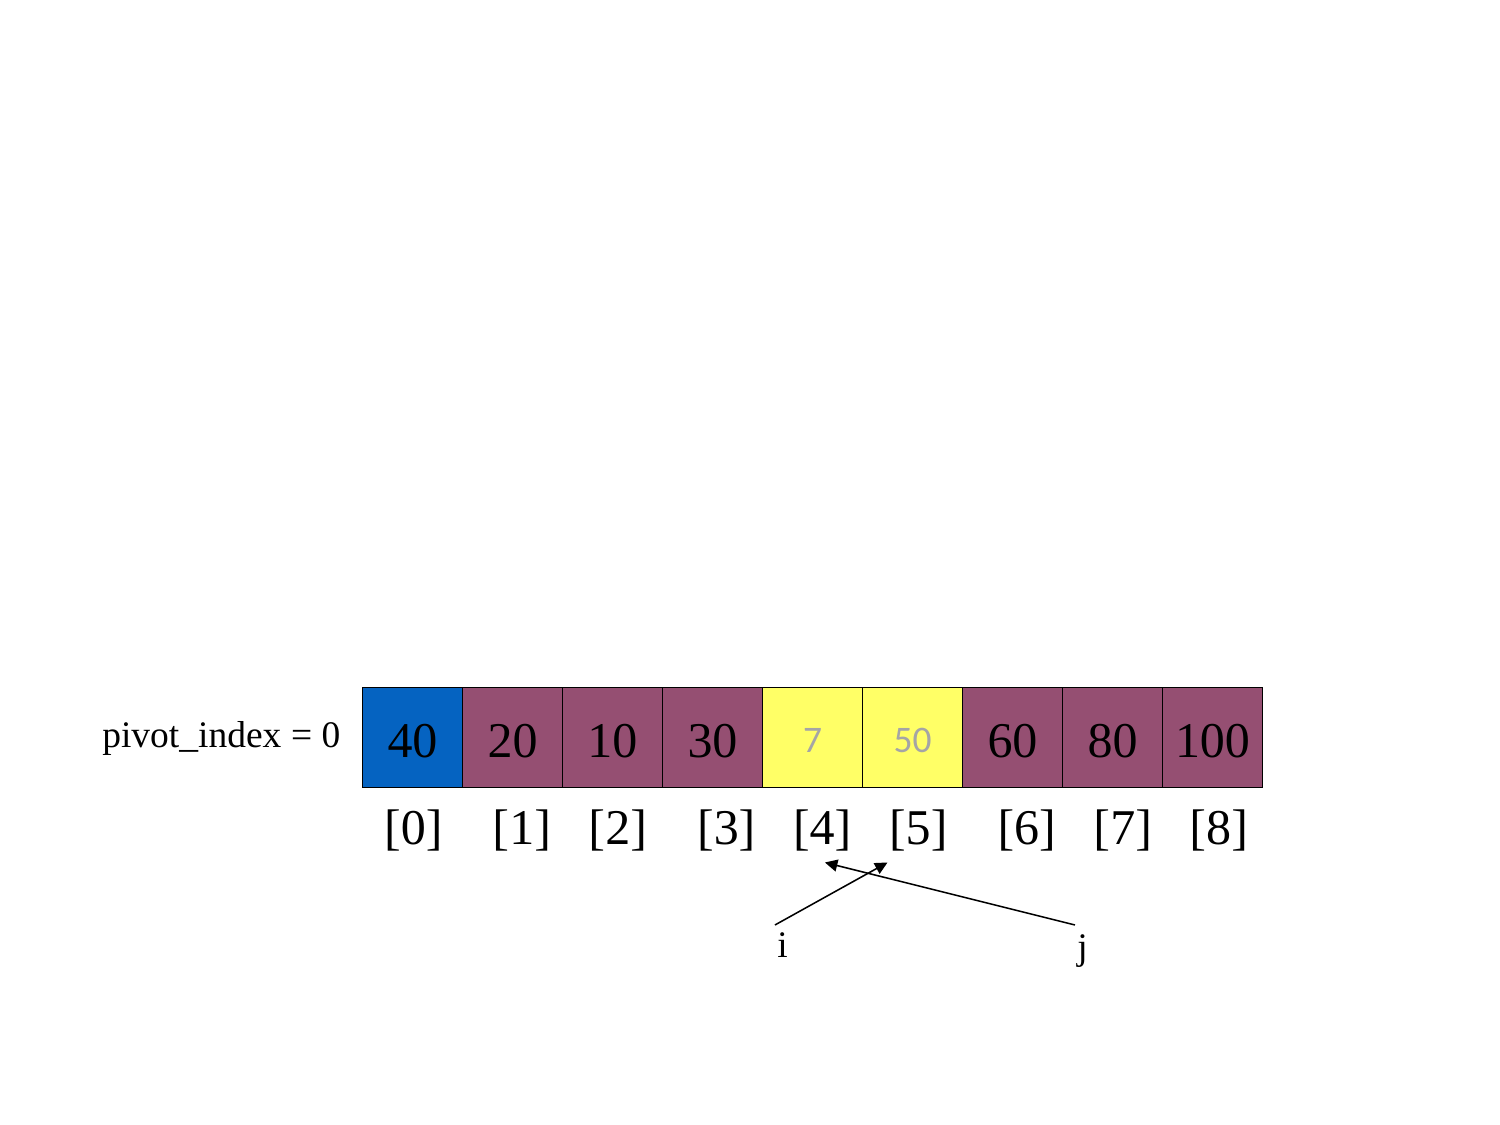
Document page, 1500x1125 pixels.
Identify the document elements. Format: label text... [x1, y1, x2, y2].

text_box [774, 862, 888, 926]
text_box [825, 859, 868, 873]
text_box 100 [1162, 687, 1263, 787]
text_box 40 [362, 687, 462, 788]
text_box 7 [762, 687, 862, 787]
text_box 10 [562, 687, 662, 787]
text_box pivot_index = 0 [87, 702, 356, 762]
text_box 60 [962, 687, 1062, 787]
text_box i [762, 912, 825, 973]
text_box 20 [462, 687, 562, 787]
text_box j [1062, 914, 1313, 975]
text_box 80 [1062, 687, 1162, 787]
text_box [0] [1] [2] [3] [4] [5] [6] [7] [8] [369, 787, 1263, 863]
text_box 50 [862, 687, 962, 787]
text_box 30 [662, 687, 762, 787]
